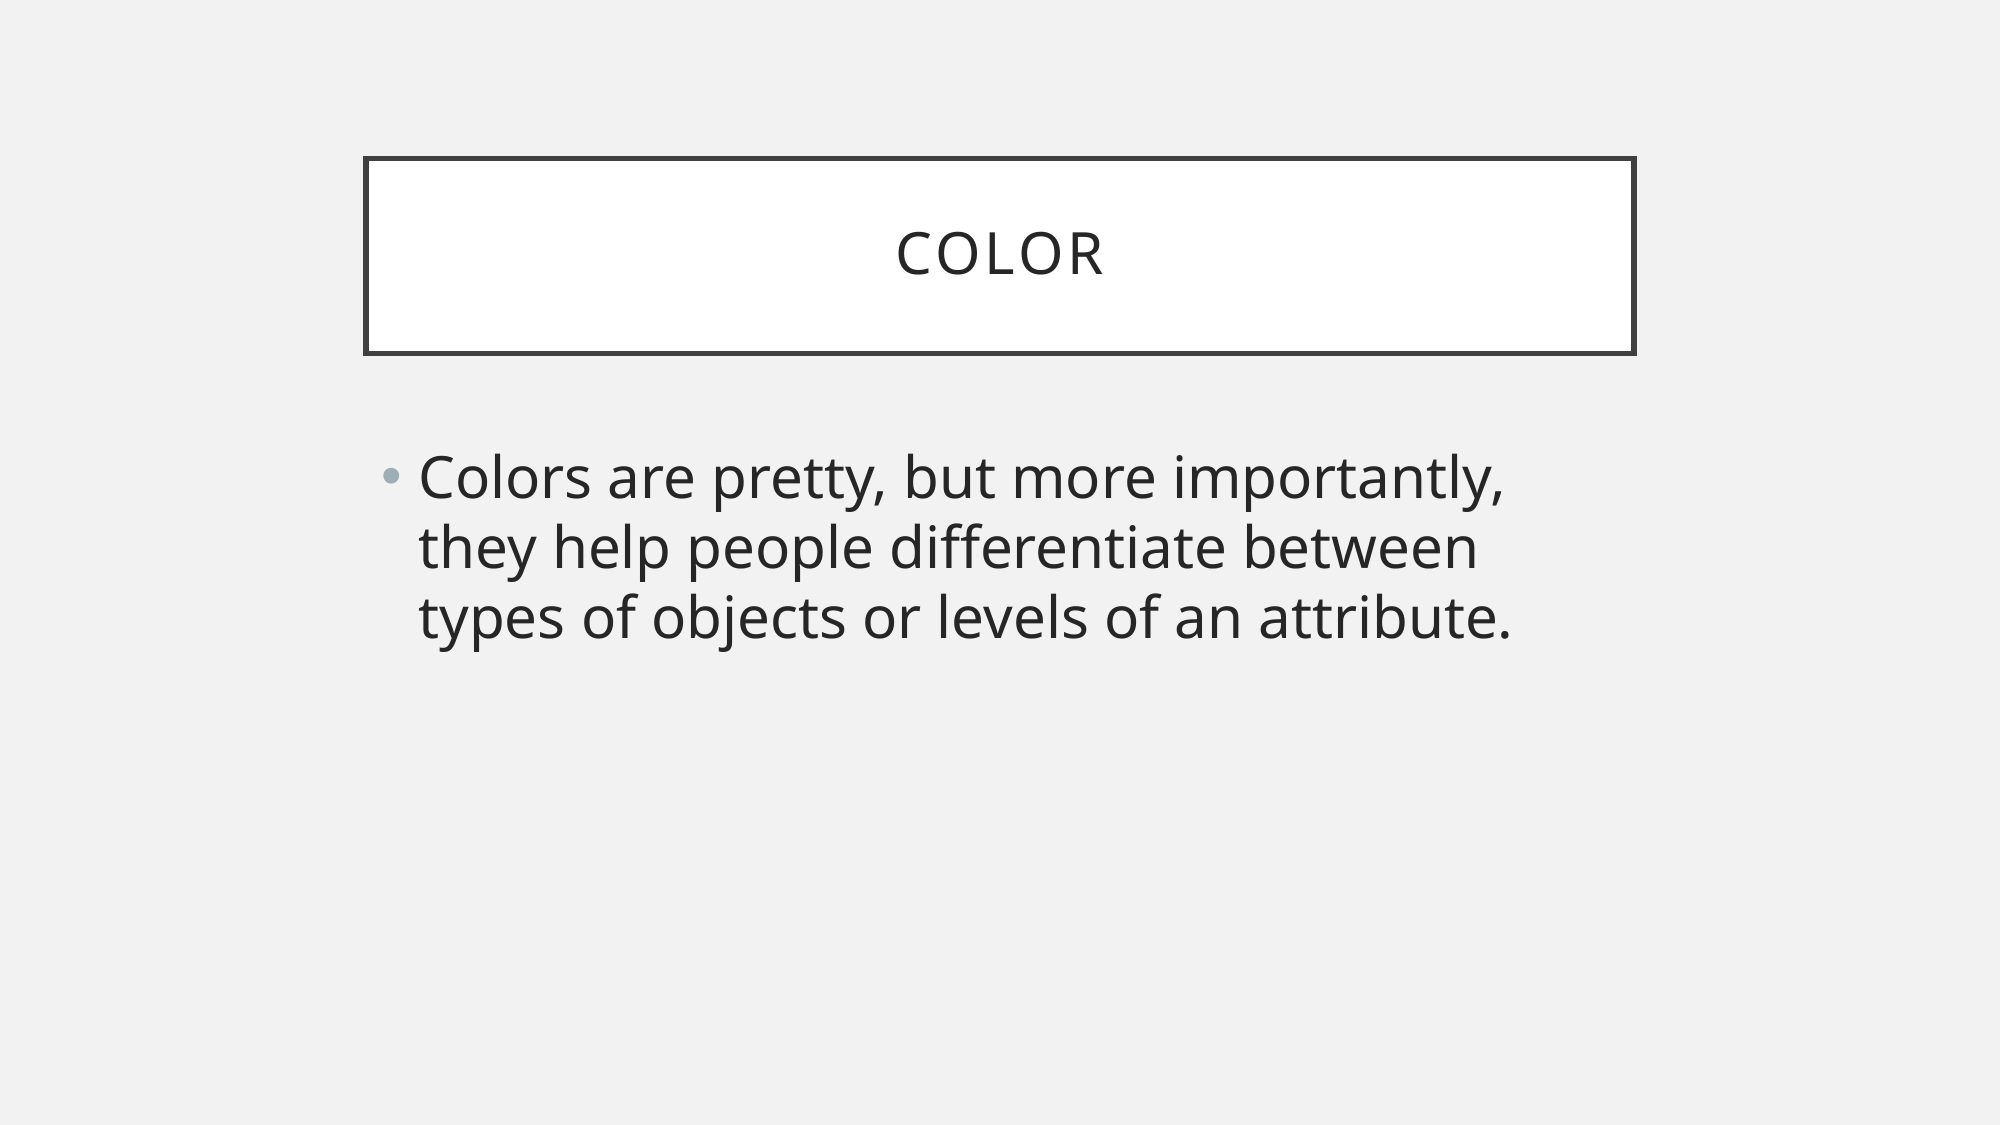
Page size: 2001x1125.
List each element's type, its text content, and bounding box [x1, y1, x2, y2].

title Color [363, 156, 1637, 356]
list Colors are pretty, but more importantly, they help people differentiate between types of objects or levels of an attribute. [366, 432, 1634, 942]
